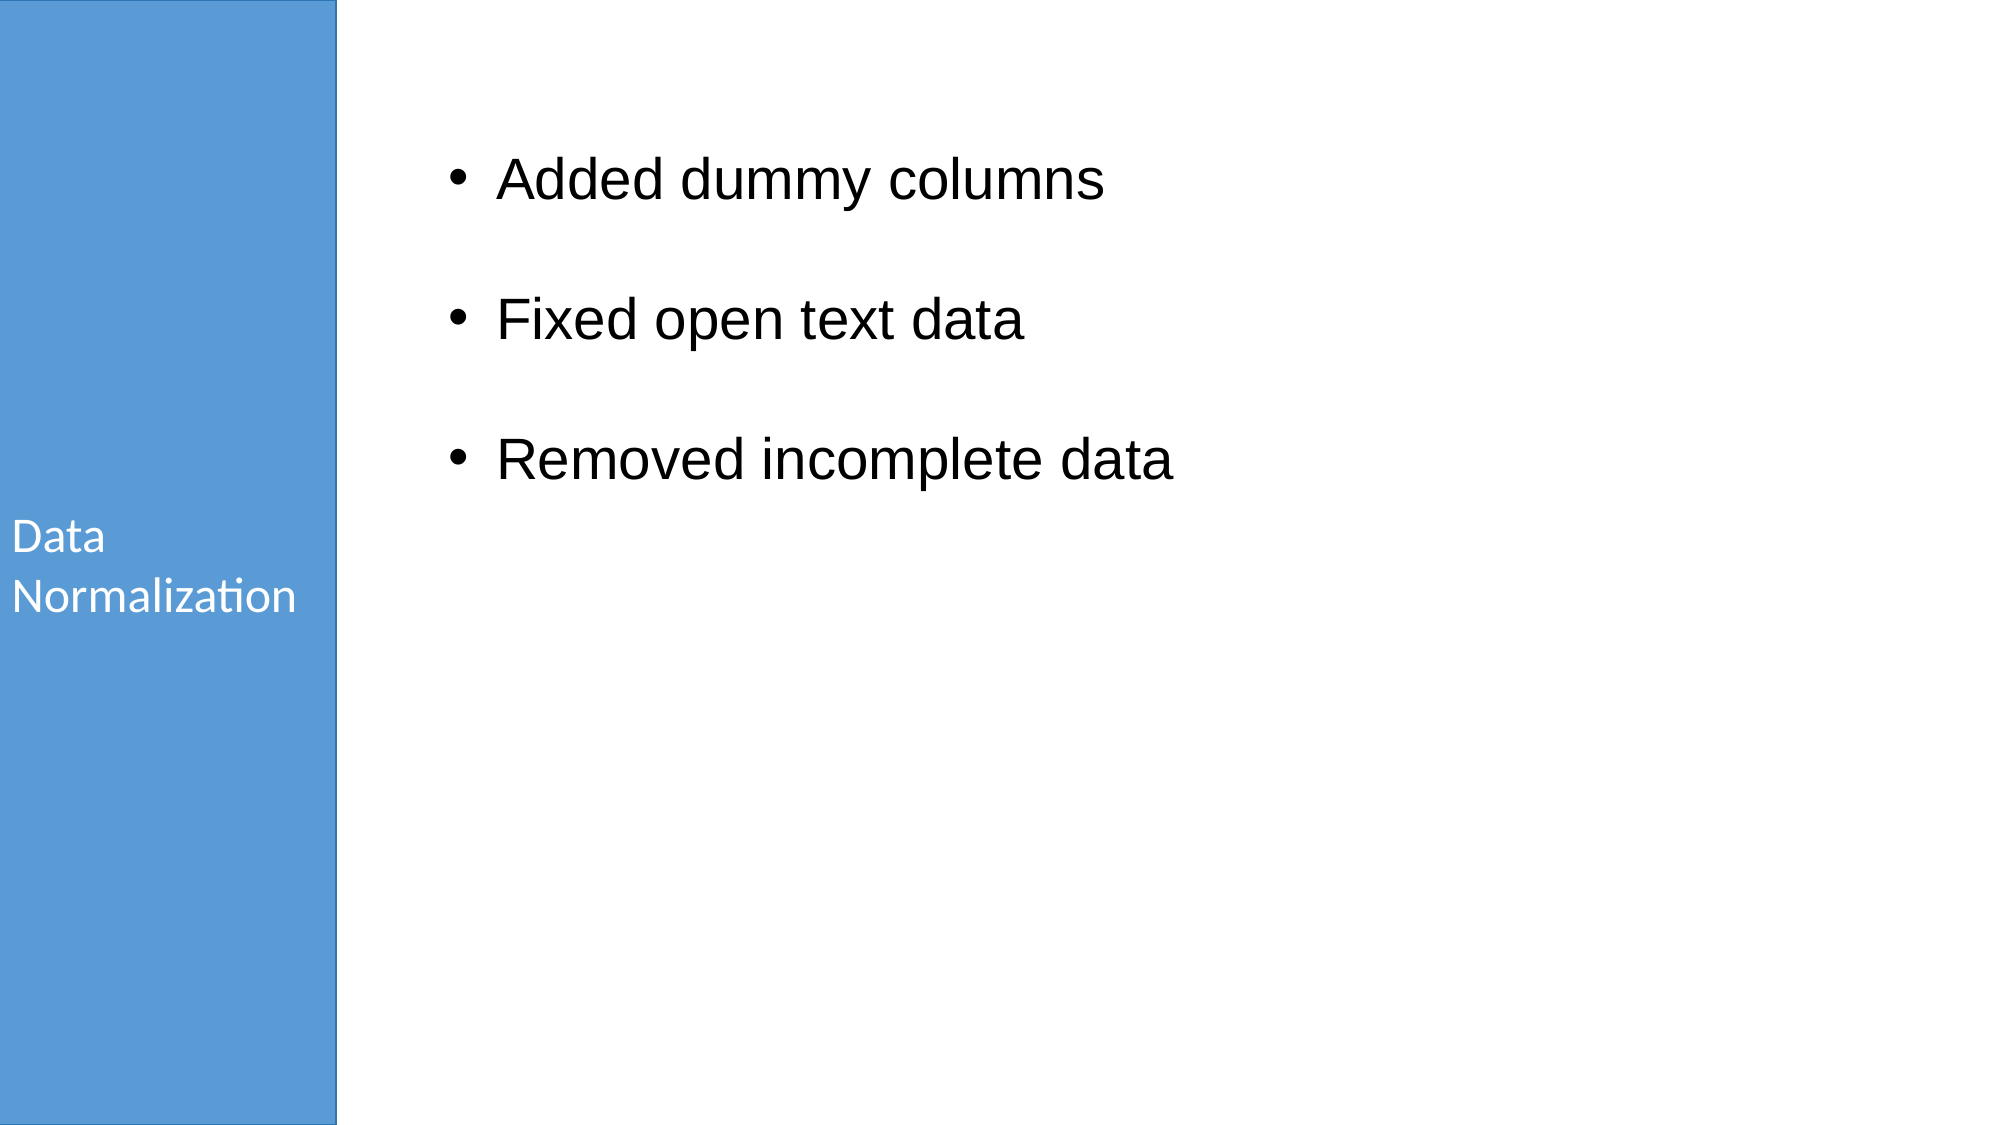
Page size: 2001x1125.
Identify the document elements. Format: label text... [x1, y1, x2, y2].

text_box Data Normalization [0, 0, 336, 1125]
text_box Added dummy columns Fixed open text data Removed incomplete data [434, 63, 1823, 499]
